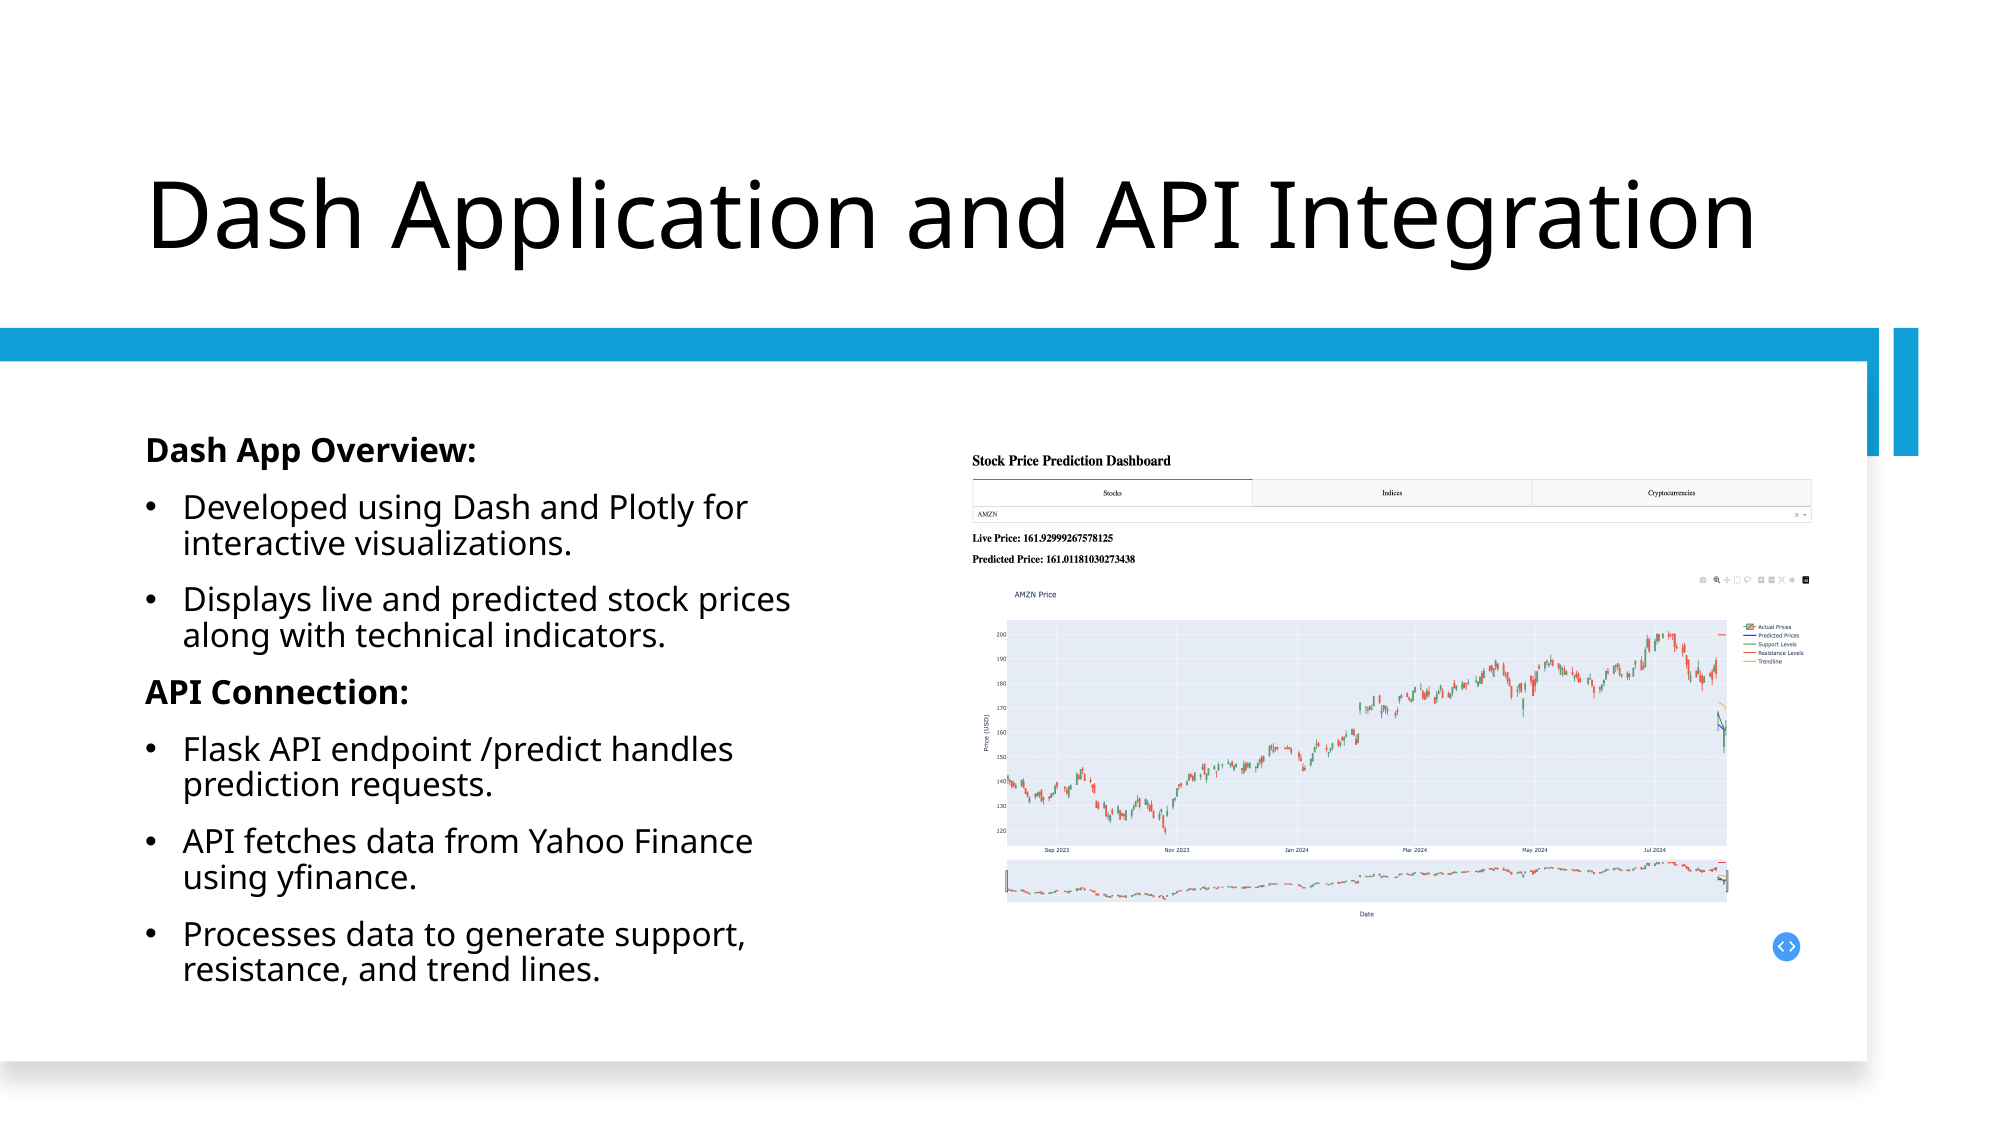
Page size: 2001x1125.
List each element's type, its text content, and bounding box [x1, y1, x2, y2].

text_box [1892, 326, 1920, 458]
list Dash App Overview: Developed using Dash and Plotly for interactive visualizations. Displays live and predicted stock prices along with technical indicators. API Connection: Flask API endpoint /predict handles prediction requests. API fetches data from Yahoo Finance using yfinance. Processes data to generate support, resistance, and trend lines. [130, 426, 874, 1024]
text_box [0, 360, 1869, 1063]
picture [969, 447, 1816, 977]
title Dash Application and API Integration [130, 63, 1782, 277]
text_box [0, 0, 2000, 1125]
text_box [0, 326, 1880, 458]
